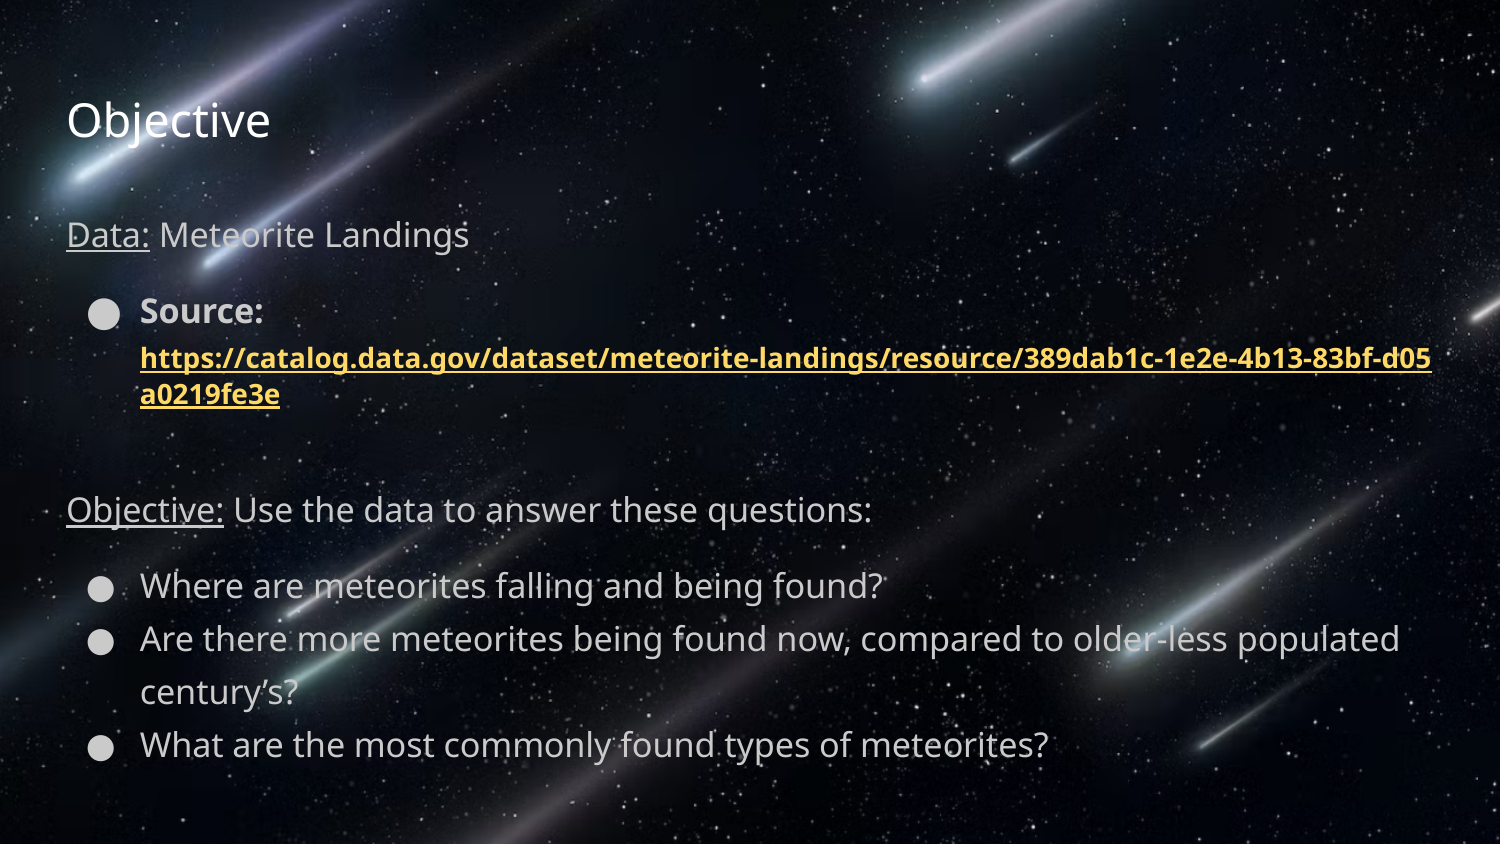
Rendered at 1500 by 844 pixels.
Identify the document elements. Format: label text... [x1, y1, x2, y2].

title Objective [51, 72, 1449, 167]
list Data: Meteorite Landings Source: https://catalog.data.gov/dataset/meteorite-landings/resource/389dab1c-1e2e-4b13-83bf-d05a0219fe3e Objective: Use the data to answer these questions: Where are meteorites falling and being found? Are there more meteorites being found now, compared to older-less populated century’s? What are the most commonly found types of meteorites? [51, 189, 1449, 750]
picture [0, 0, 1500, 844]
